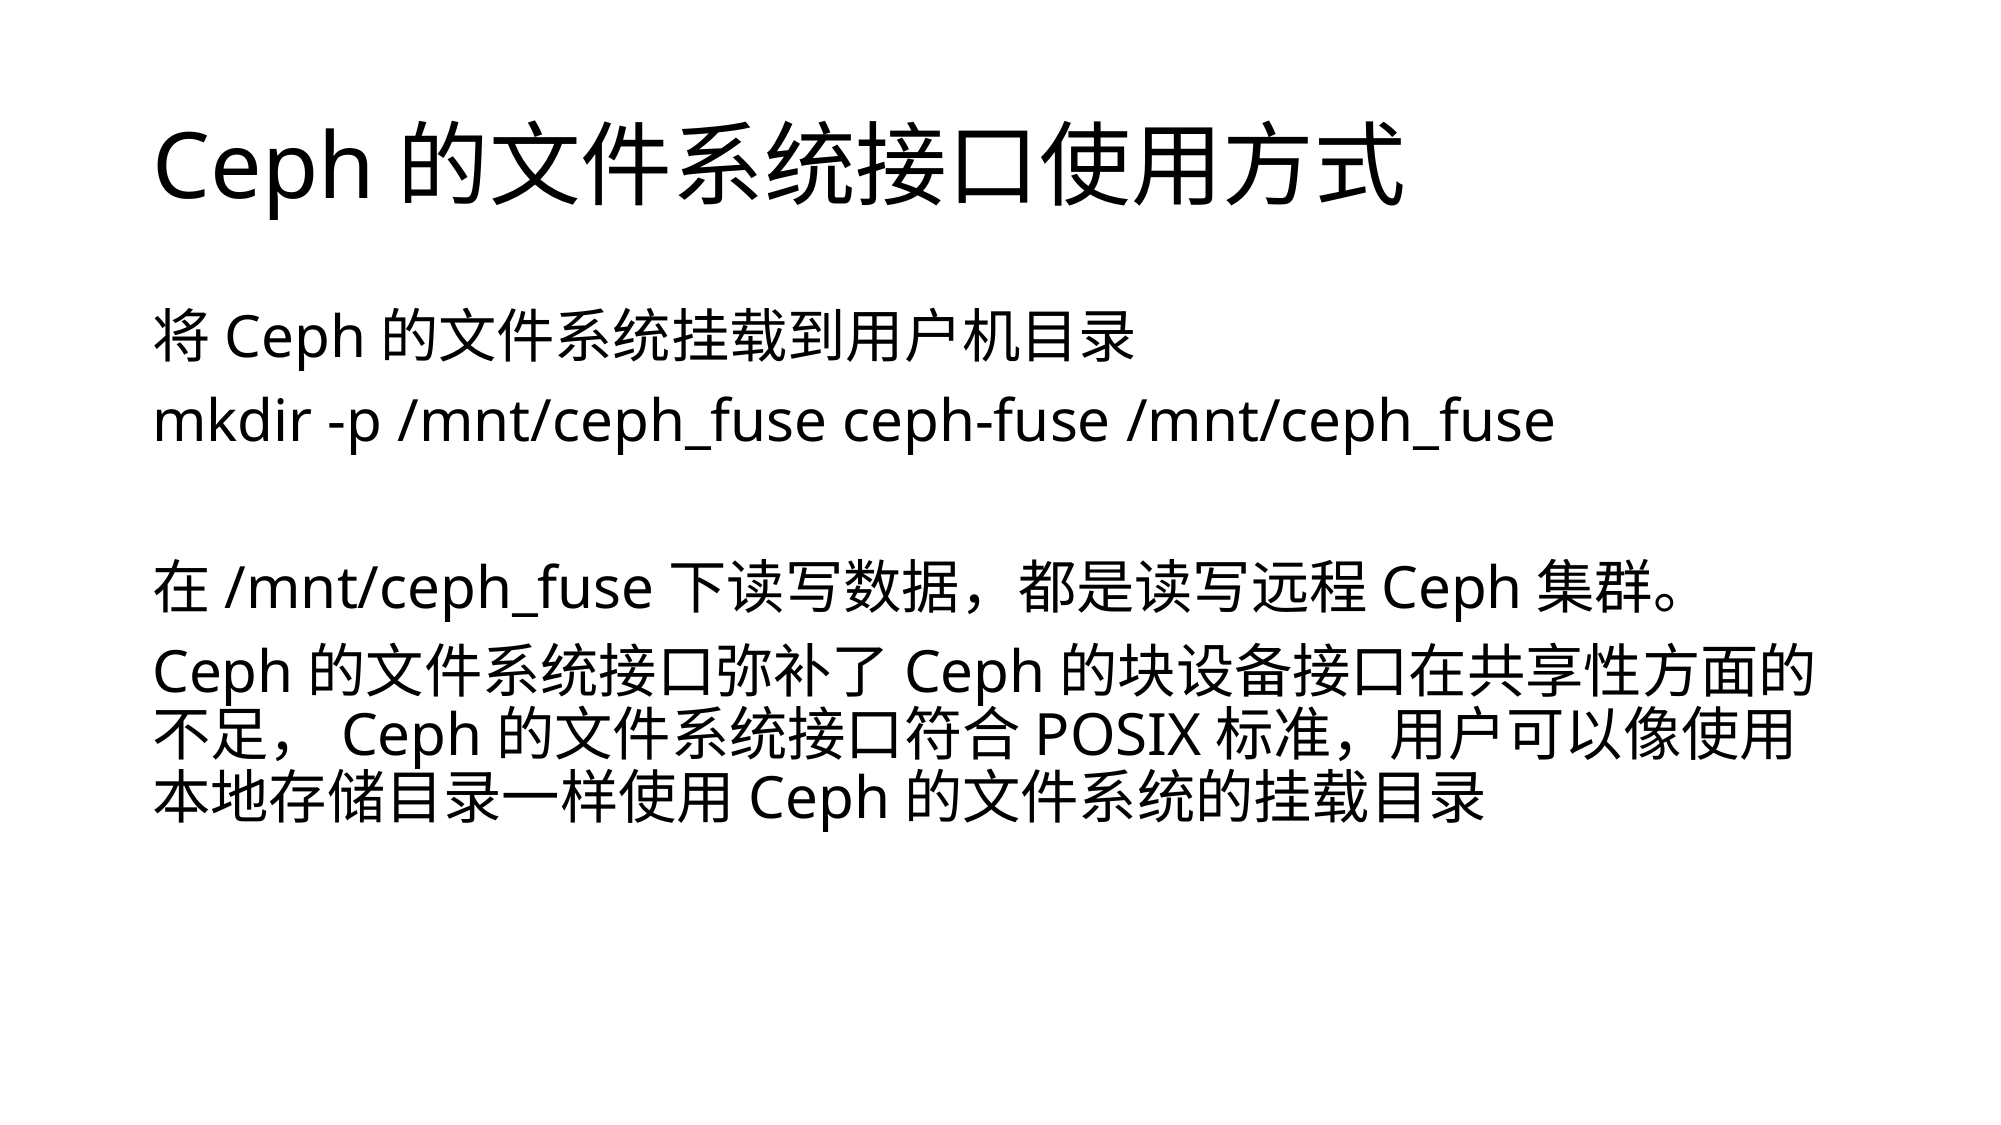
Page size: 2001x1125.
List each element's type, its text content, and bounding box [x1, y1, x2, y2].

title Ceph的文件系统接口使用方式 [137, 59, 1863, 278]
list 将Ceph的文件系统挂载到用户机目录 mkdir -p /mnt/ceph_fuse ceph-fuse /mnt/ceph_fuse 在/mnt/ceph_fuse下读写数据，都是读写远程Ceph集群。 Ceph的文件系统接口弥补了Ceph的块设备接口在共享性方面的不足，Ceph的文件系统接口符合POSIX标准，用户可以像使用本地存储目录一样使用Ceph的文件系统的挂载目录 [137, 299, 1863, 1014]
